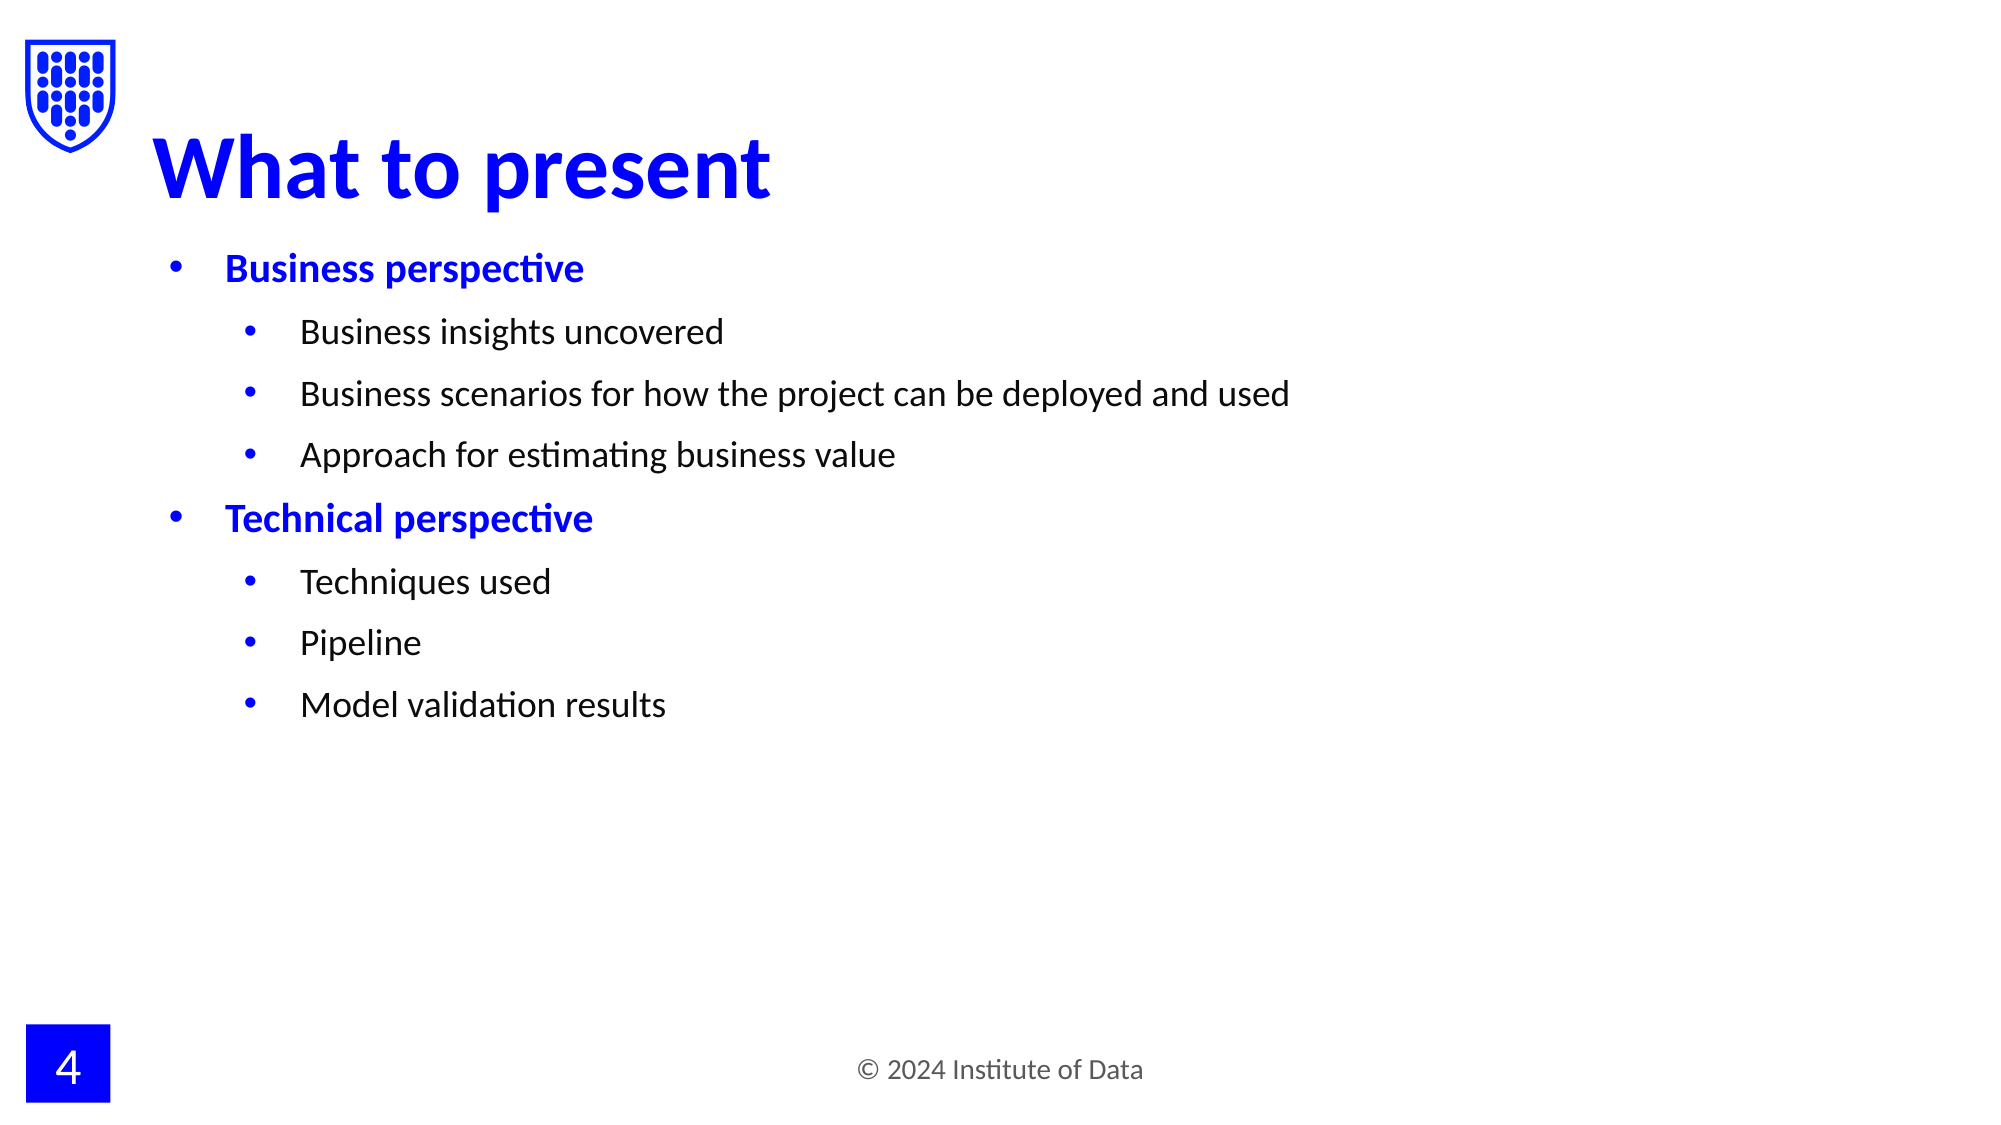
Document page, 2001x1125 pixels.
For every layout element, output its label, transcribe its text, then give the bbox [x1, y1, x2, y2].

title What to present [137, 59, 1863, 278]
picture [0, 25, 141, 167]
list Business perspective Business insights uncovered Business scenarios for how the project can be deployed and used Approach for estimating business value Technical perspective Techniques used Pipeline Model validation results [135, 239, 1861, 953]
